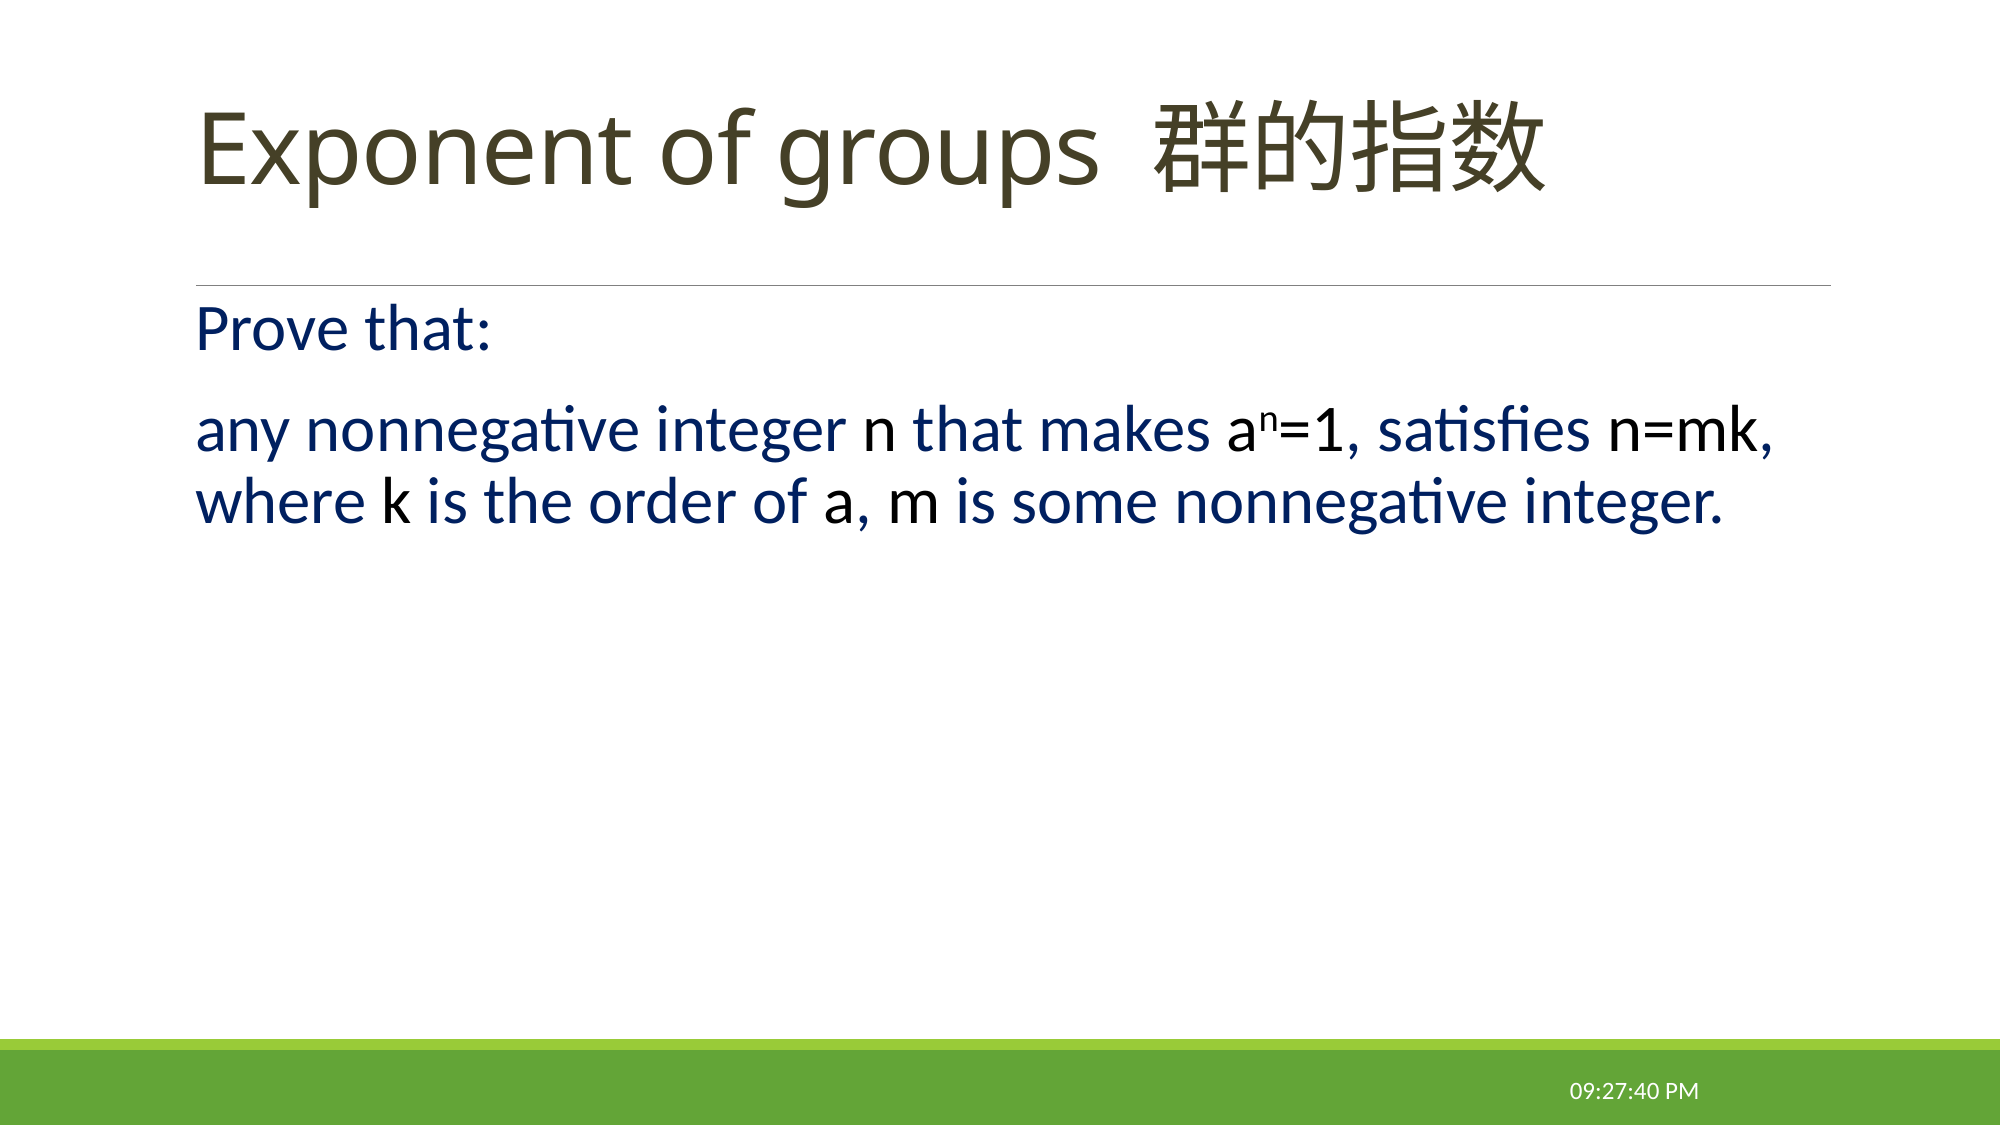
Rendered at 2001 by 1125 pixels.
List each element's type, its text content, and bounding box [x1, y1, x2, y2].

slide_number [1554, 1059, 1961, 1120]
title Exponent of groups 群的指数 [180, 47, 1830, 213]
list Prove that: any nonnegative integer n that makes an=1, satisfies n=mk, where k is the order of a, m is some nonnegative integer. [180, 284, 1830, 963]
